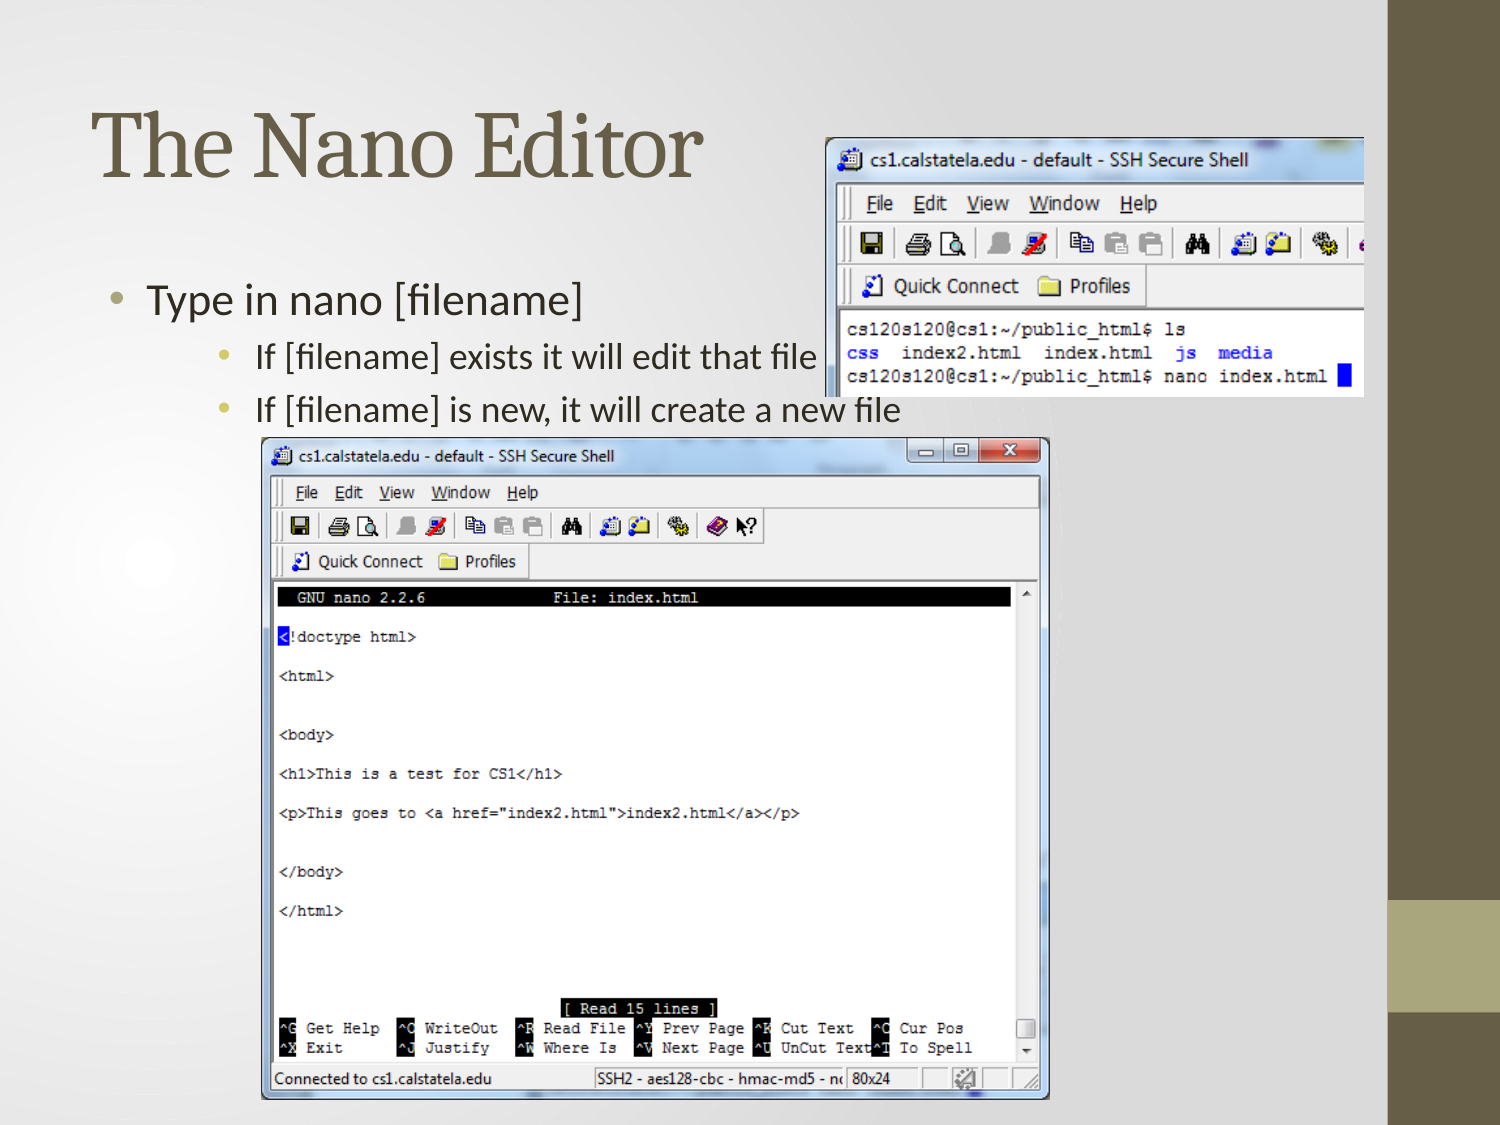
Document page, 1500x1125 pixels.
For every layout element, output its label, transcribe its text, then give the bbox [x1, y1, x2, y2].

title The Nano Editor [75, 45, 1325, 233]
picture [824, 136, 1365, 398]
list Type in nano [filename] If [filename] exists it will edit that file If [filename] is new, it will create a new file [75, 262, 1325, 1050]
picture [260, 436, 1051, 1101]
